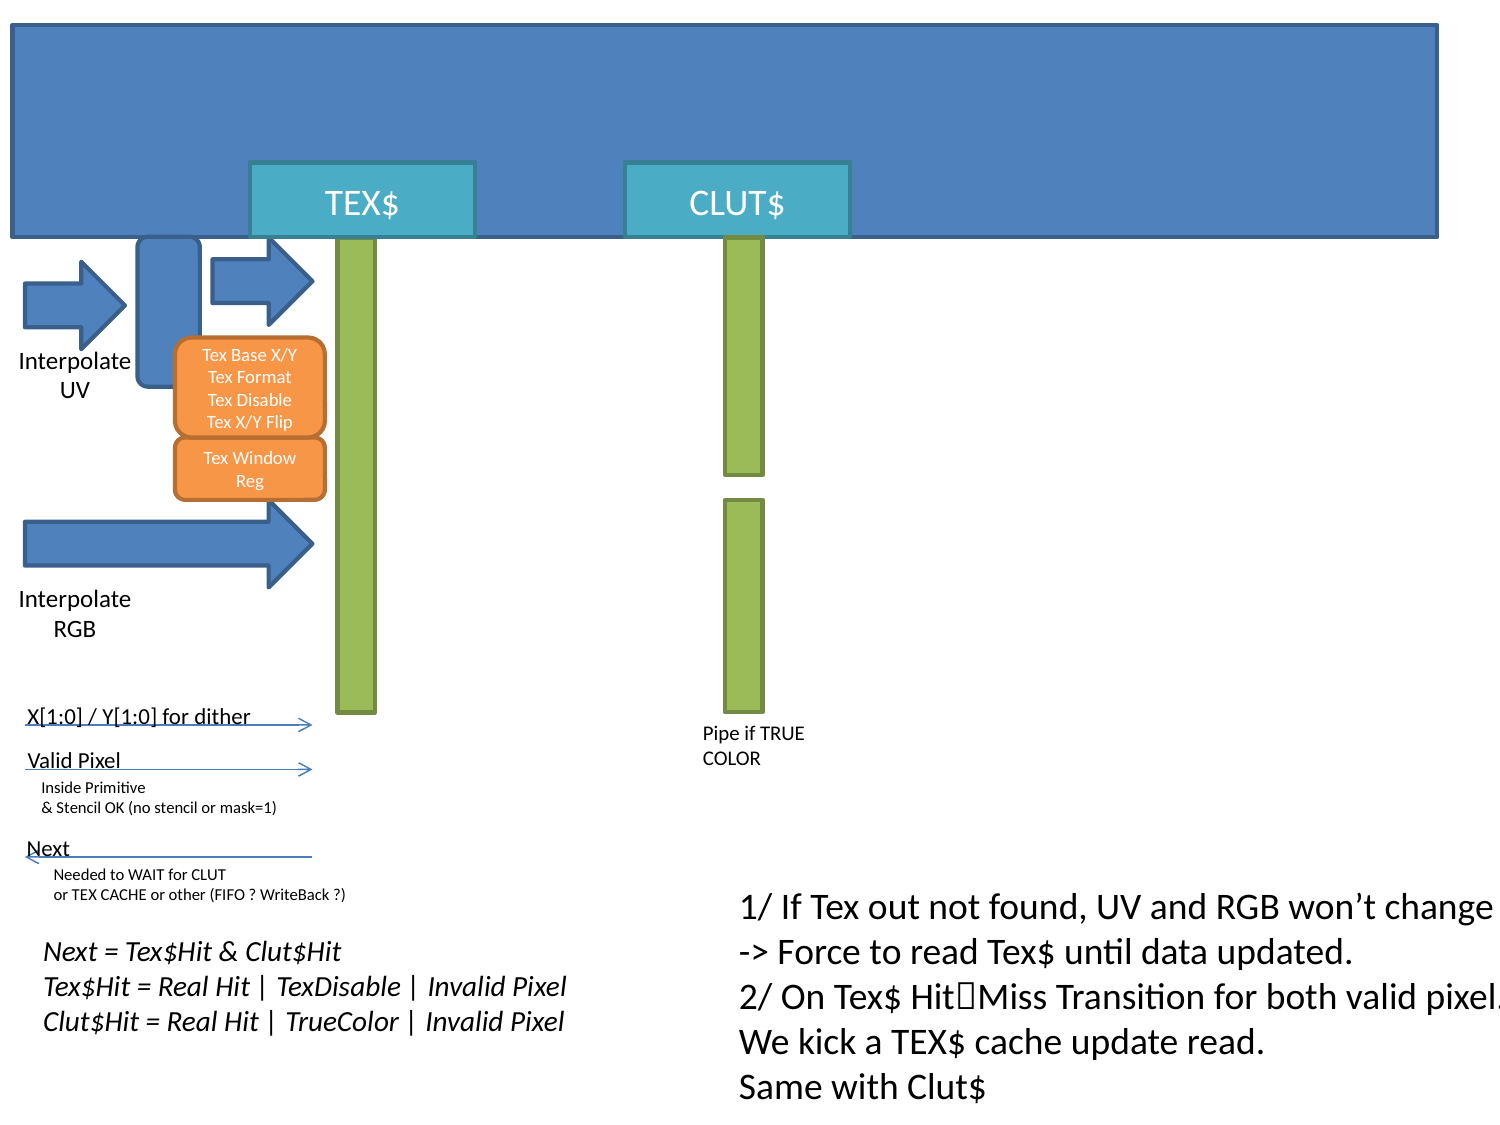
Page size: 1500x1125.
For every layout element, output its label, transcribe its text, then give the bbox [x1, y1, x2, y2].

text_box [10, 23, 1439, 239]
text_box 1/ If Tex out not found, UV and RGB won’t change -> Force to read Tex$ until data updated. 2/ On Tex$ HitMiss Transition for both valid pixel. We kick a TEX$ cache update read. Same with Clut$ [724, 874, 1500, 1115]
text_box [210, 239, 315, 327]
text_box [335, 239, 377, 715]
text_box Interpolate UV [0, 336, 150, 412]
text_box Valid Pixel [12, 738, 137, 781]
text_box [22, 502, 315, 590]
text_box CLUT$ [623, 160, 852, 239]
text_box Pipe if TRUE COLOR [688, 712, 820, 778]
text_box Needed to WAIT for CLUT or TEX CACHE or other (FIFO ? WriteBack ?) [38, 856, 362, 912]
text_box [22, 259, 128, 336]
text_box [135, 234, 202, 389]
text_box Next [11, 826, 86, 869]
text_box [723, 235, 765, 477]
text_box Tex Window Reg [172, 436, 328, 502]
text_box Inside Primitive & Stencil OK (no stencil or mask=1) [26, 776, 293, 825]
text_box TEX$ [248, 160, 477, 239]
text_box Interpolate RGB [0, 574, 150, 650]
text_box [723, 498, 765, 712]
text_box Next = Tex$Hit & Clut$Hit Tex$Hit = Real Hit | TexDisable | Invalid Pixel Clut$Hit = Real Hit | TrueColor | Invalid Pixel [28, 924, 583, 1045]
text_box X[1:0] / Y[1:0] for dither [12, 694, 267, 737]
text_box Tex Base X/Y Tex Format Tex Disable Tex X/Y Flip [172, 335, 328, 440]
